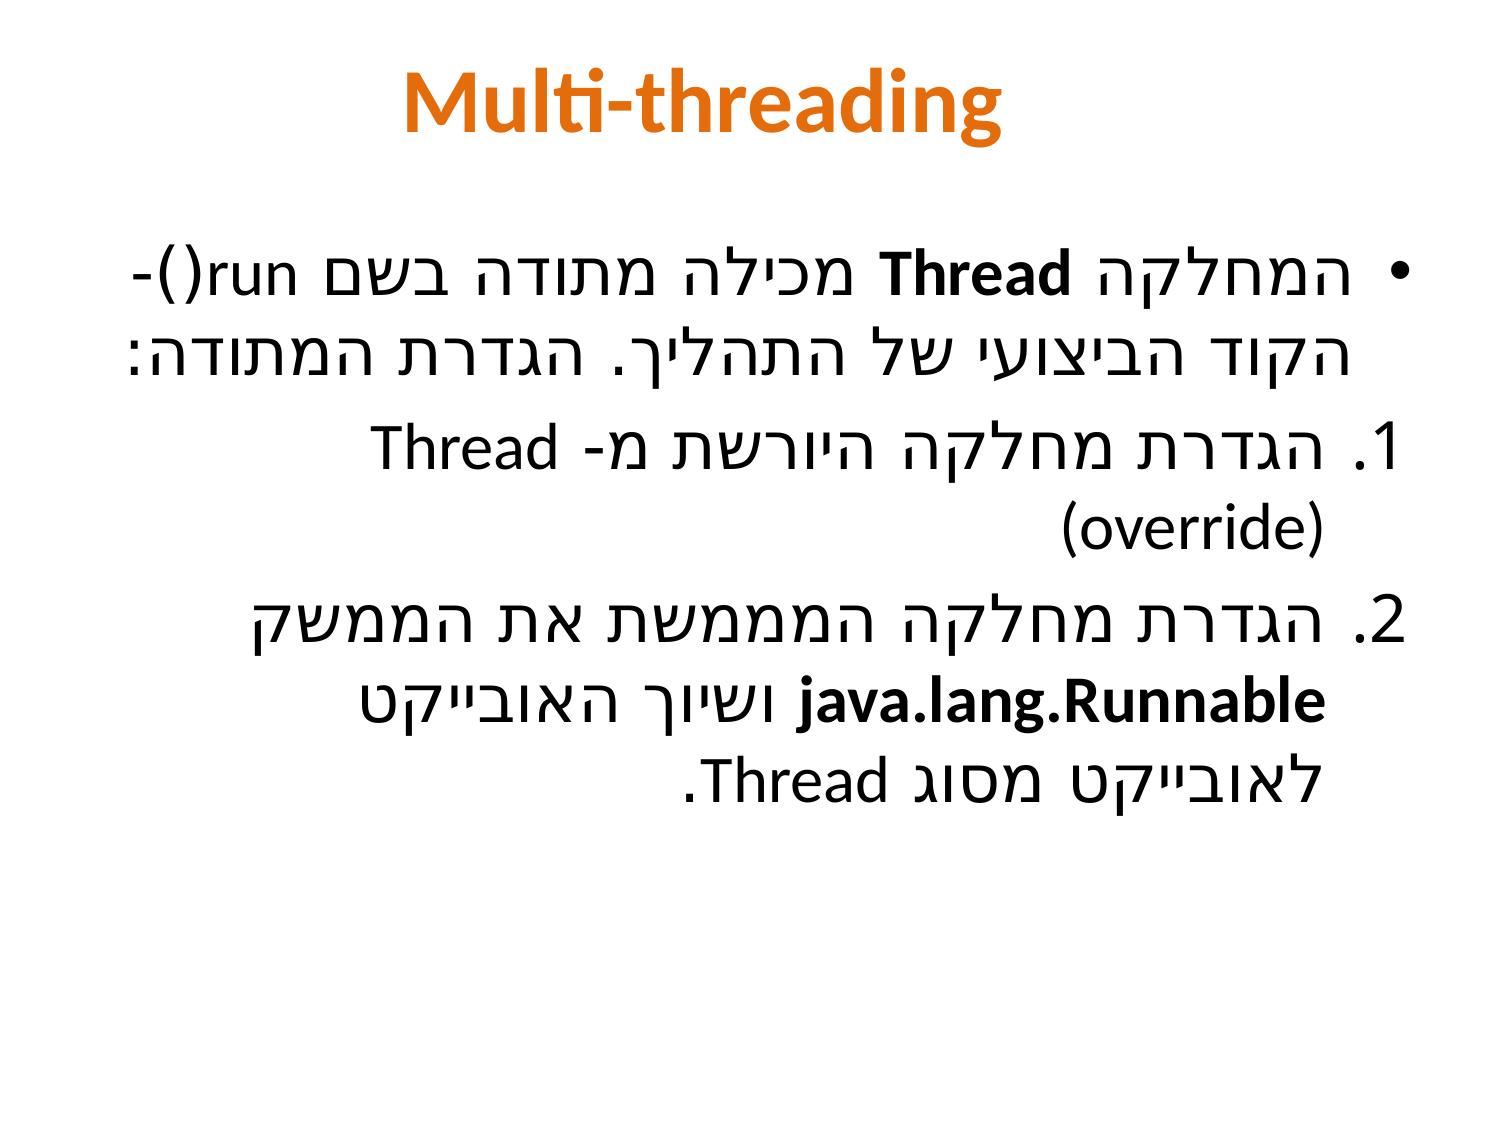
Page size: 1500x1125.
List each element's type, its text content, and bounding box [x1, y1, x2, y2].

text_box Multi-threading [88, 30, 1317, 161]
list המחלקה Thread מכילה מתודה בשם run()- הקוד הביצועי של התהליך. הגדרת המתודה: הגדרת מחלקה היורשת מ- Thread (override) הגדרת מחלקה המממשת את הממשק java.lang.Runnable ושיוך האובייקט לאובייקט מסוג Thread. [76, 221, 1427, 965]
